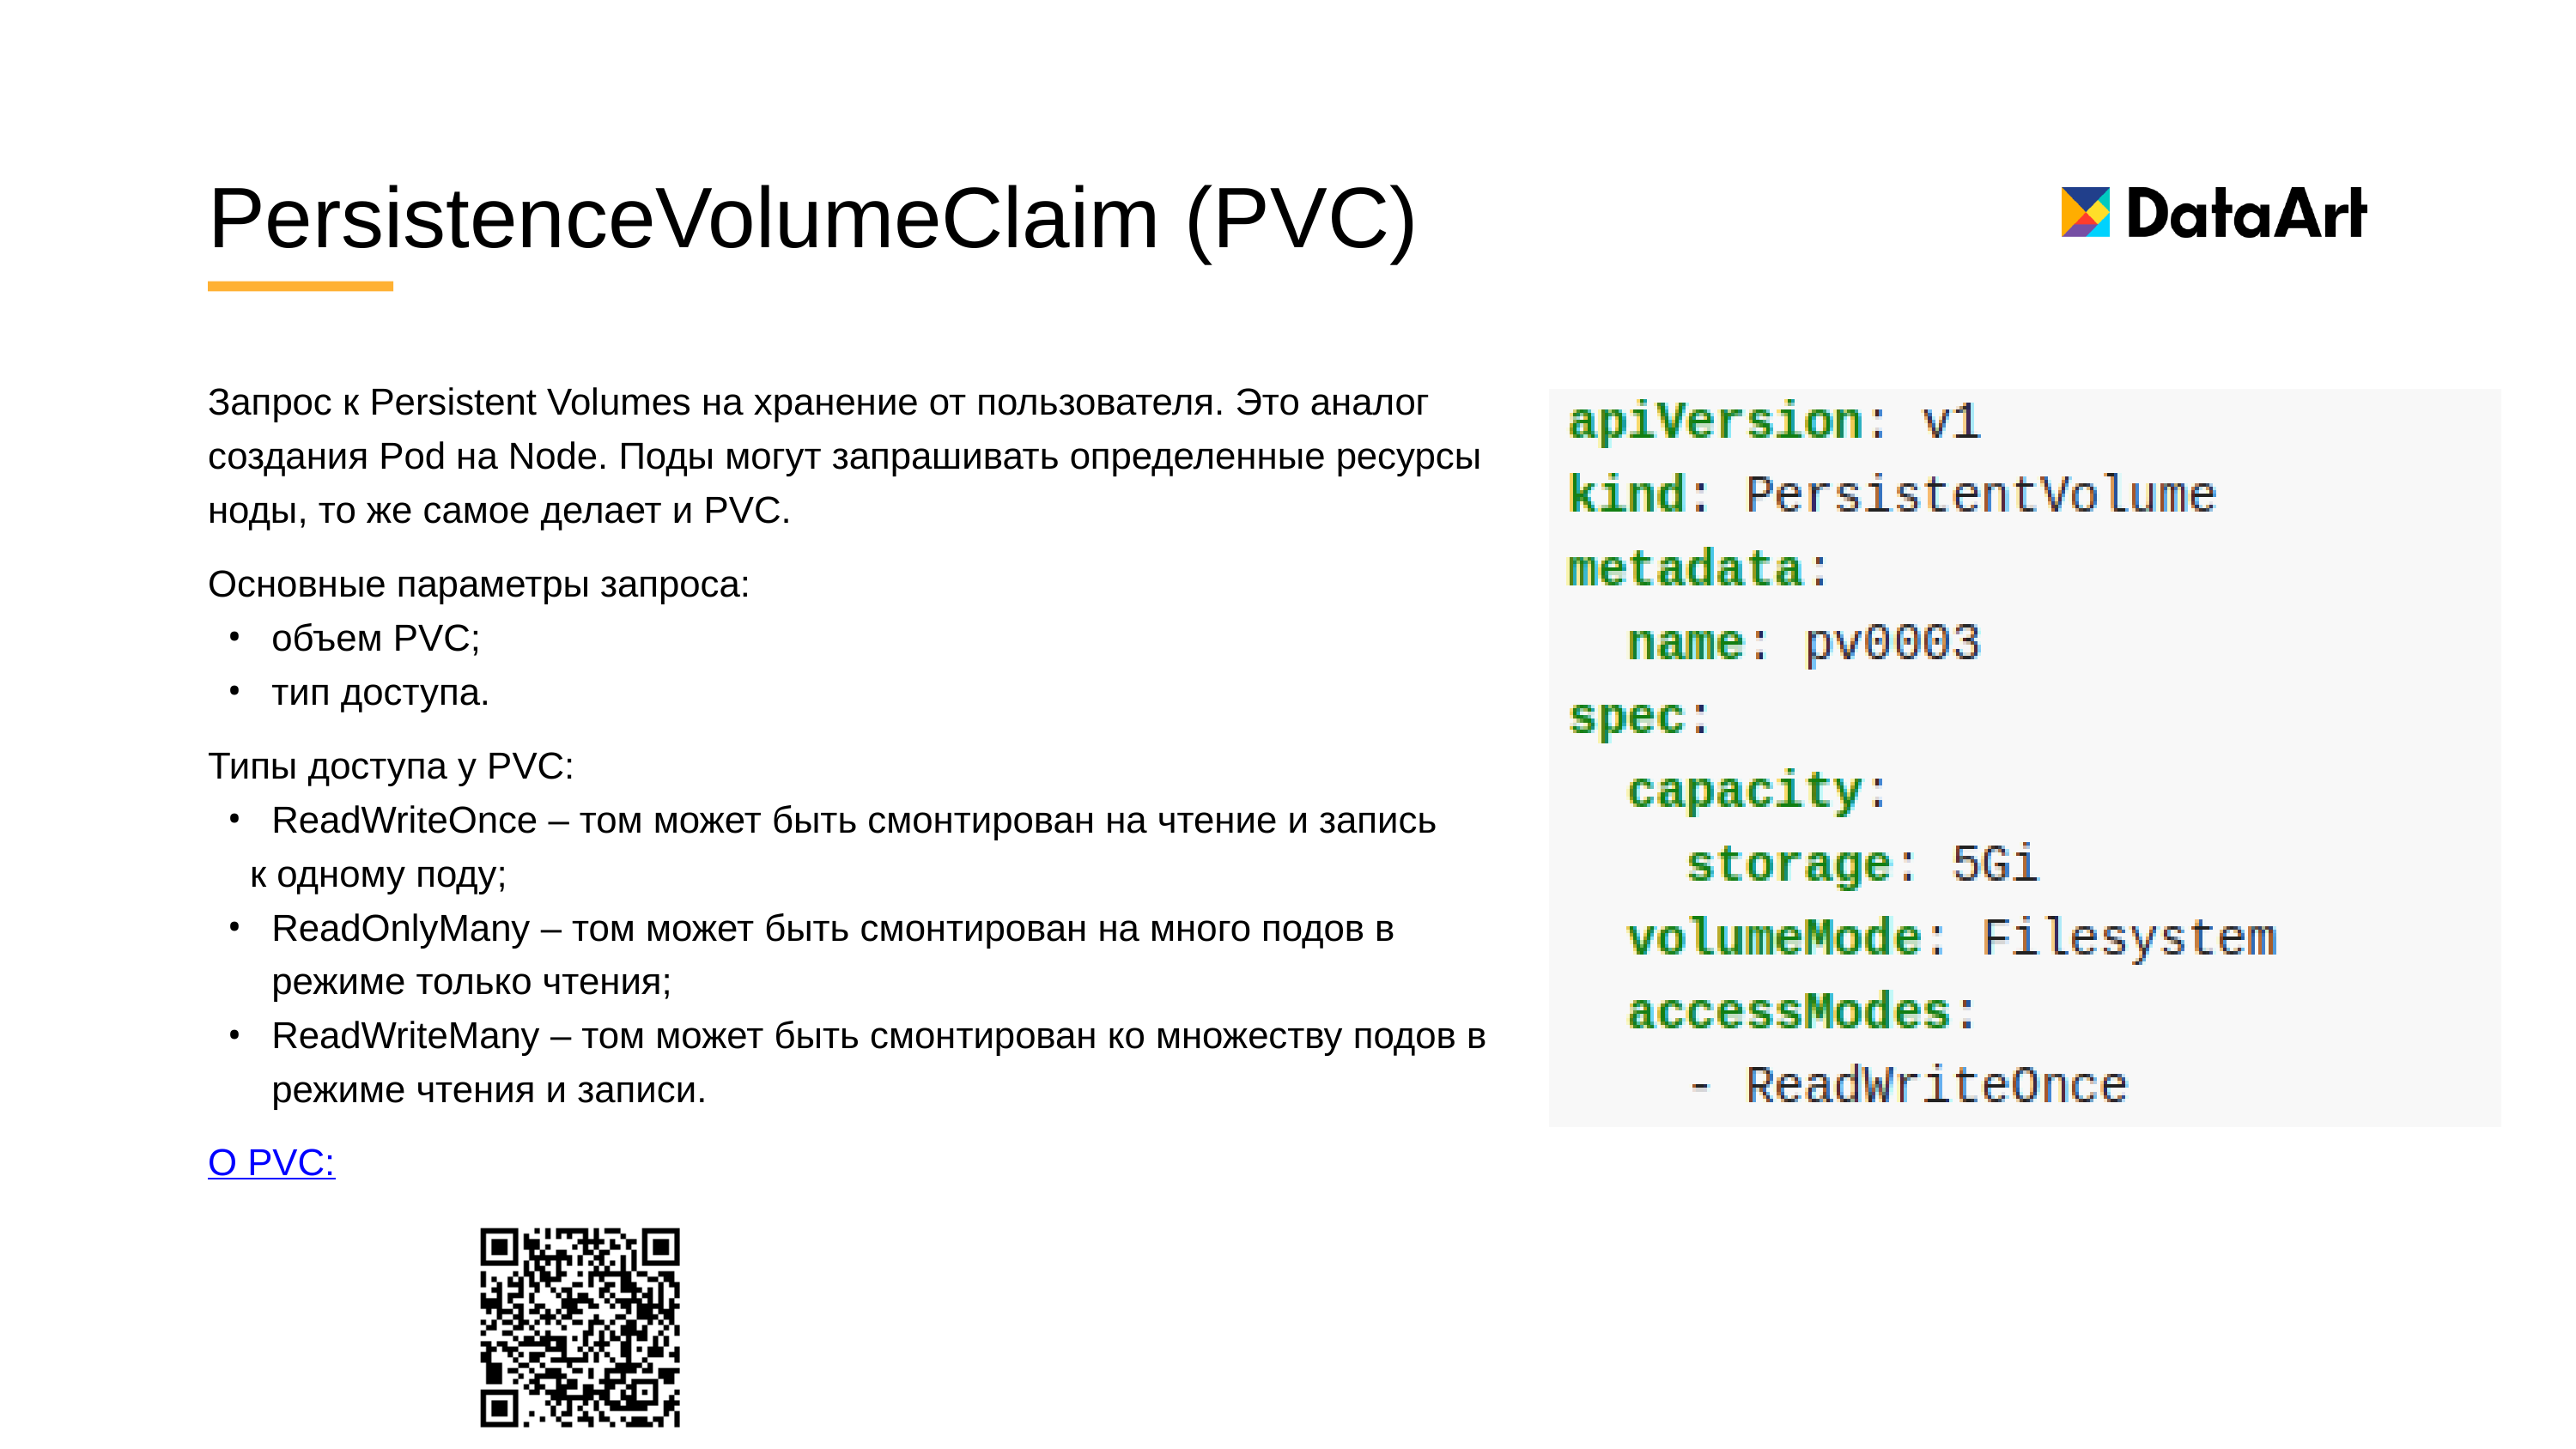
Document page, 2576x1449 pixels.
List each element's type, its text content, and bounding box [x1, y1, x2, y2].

picture [1548, 388, 2501, 1127]
text_box Запрос к Persistent Volumes на хранение от пользователя. Это аналог создания Pod на Node. Поды могут запрашивать определенные ресурсы ноды, то же самое делает и PVC. Основные параметры запроса: объем PVC; тип доступа. Типы доступа у PVC: ReadWriteOnce – том может быть смонтирован на чтение и запись к одному поду; ReadOnlyMany – том может быть смонтирован на много подов в режиме только чтения; ReadWriteMany – том может быть смонтирован ко множеству подов в режиме чтения и записи. О PVC: [208, 368, 1532, 1272]
picture [459, 1206, 702, 1449]
picture [2062, 187, 2367, 238]
text_box PersistenceVolumeClaim (PVC) [208, 161, 1877, 282]
